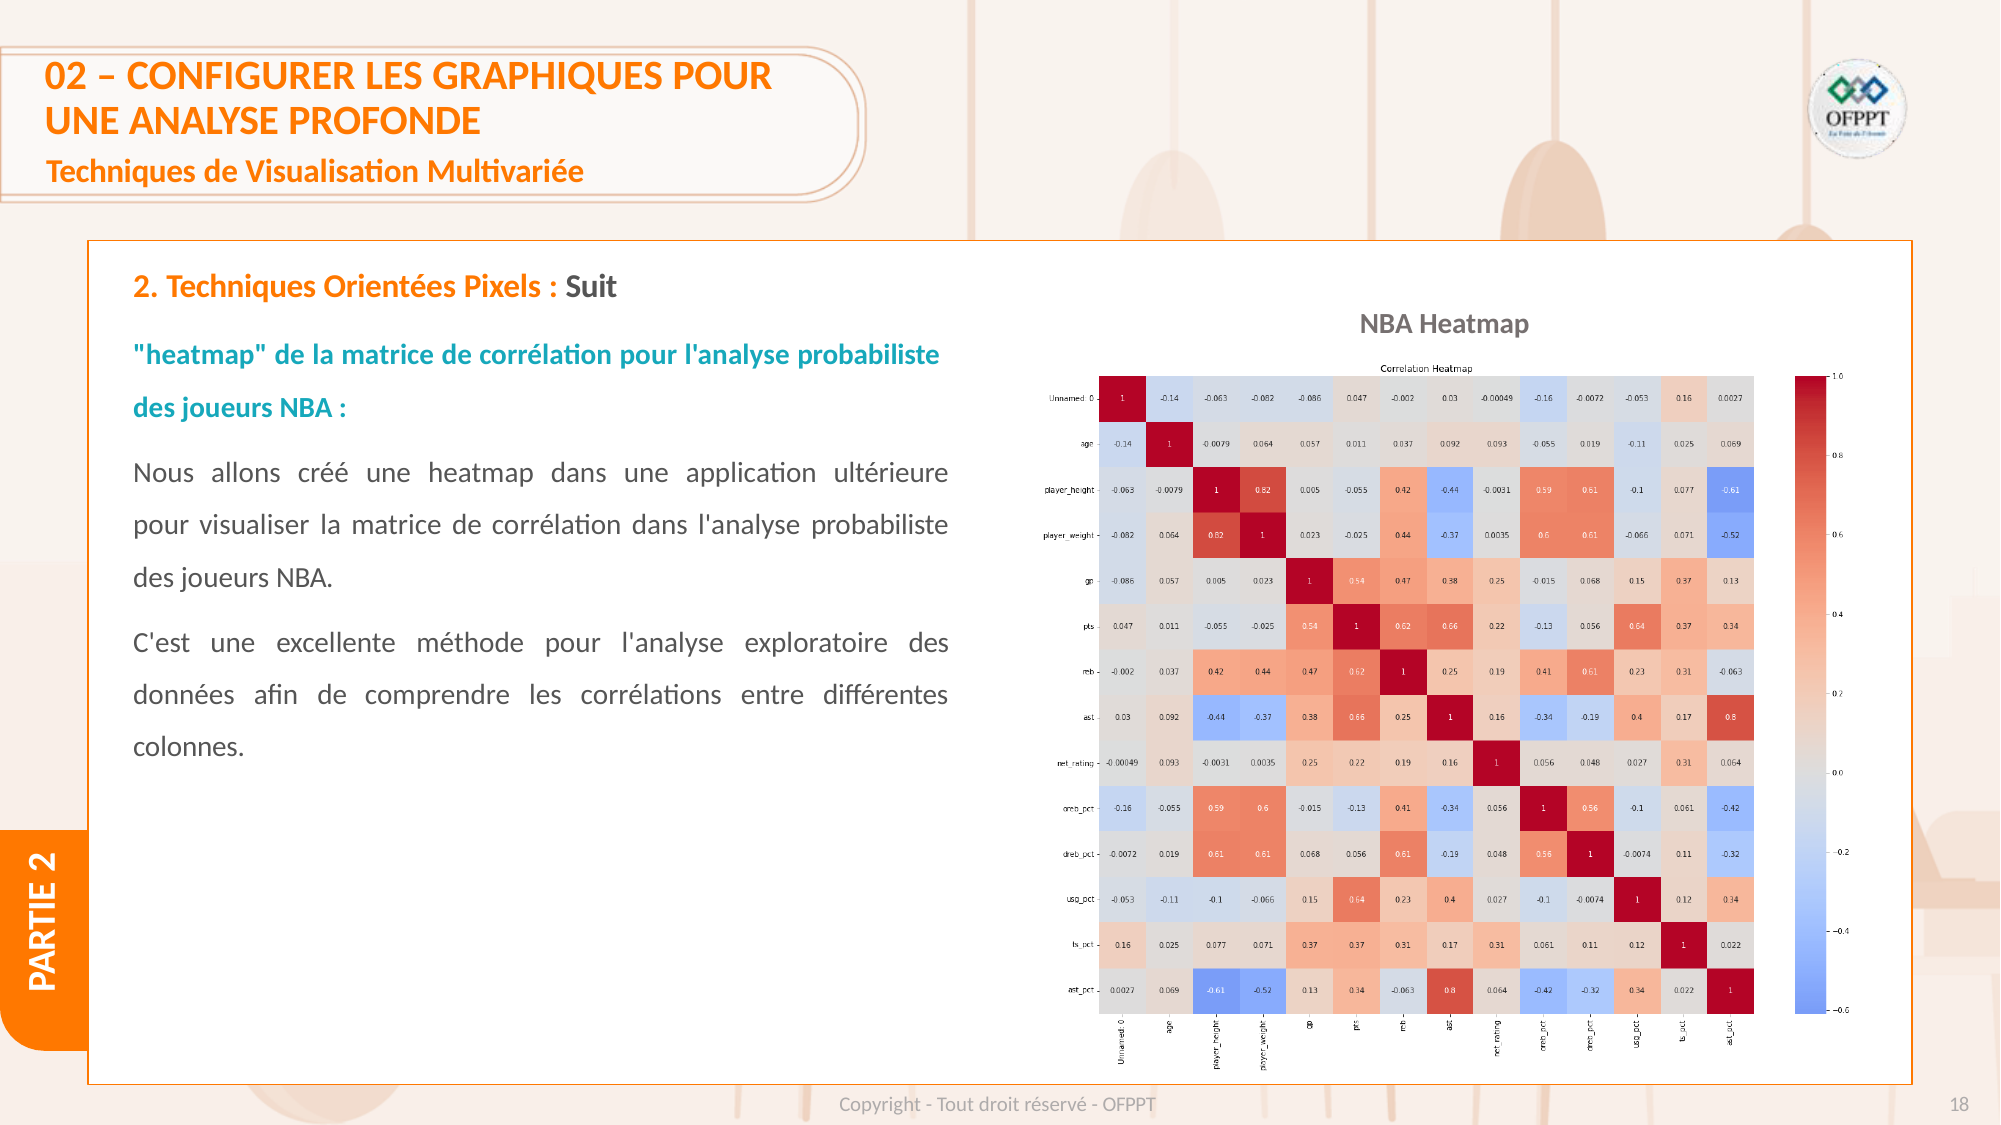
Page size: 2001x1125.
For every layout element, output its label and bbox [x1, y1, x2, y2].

text_box [0, 0, 2000, 1125]
text_box [1037, 55, 1913, 1076]
